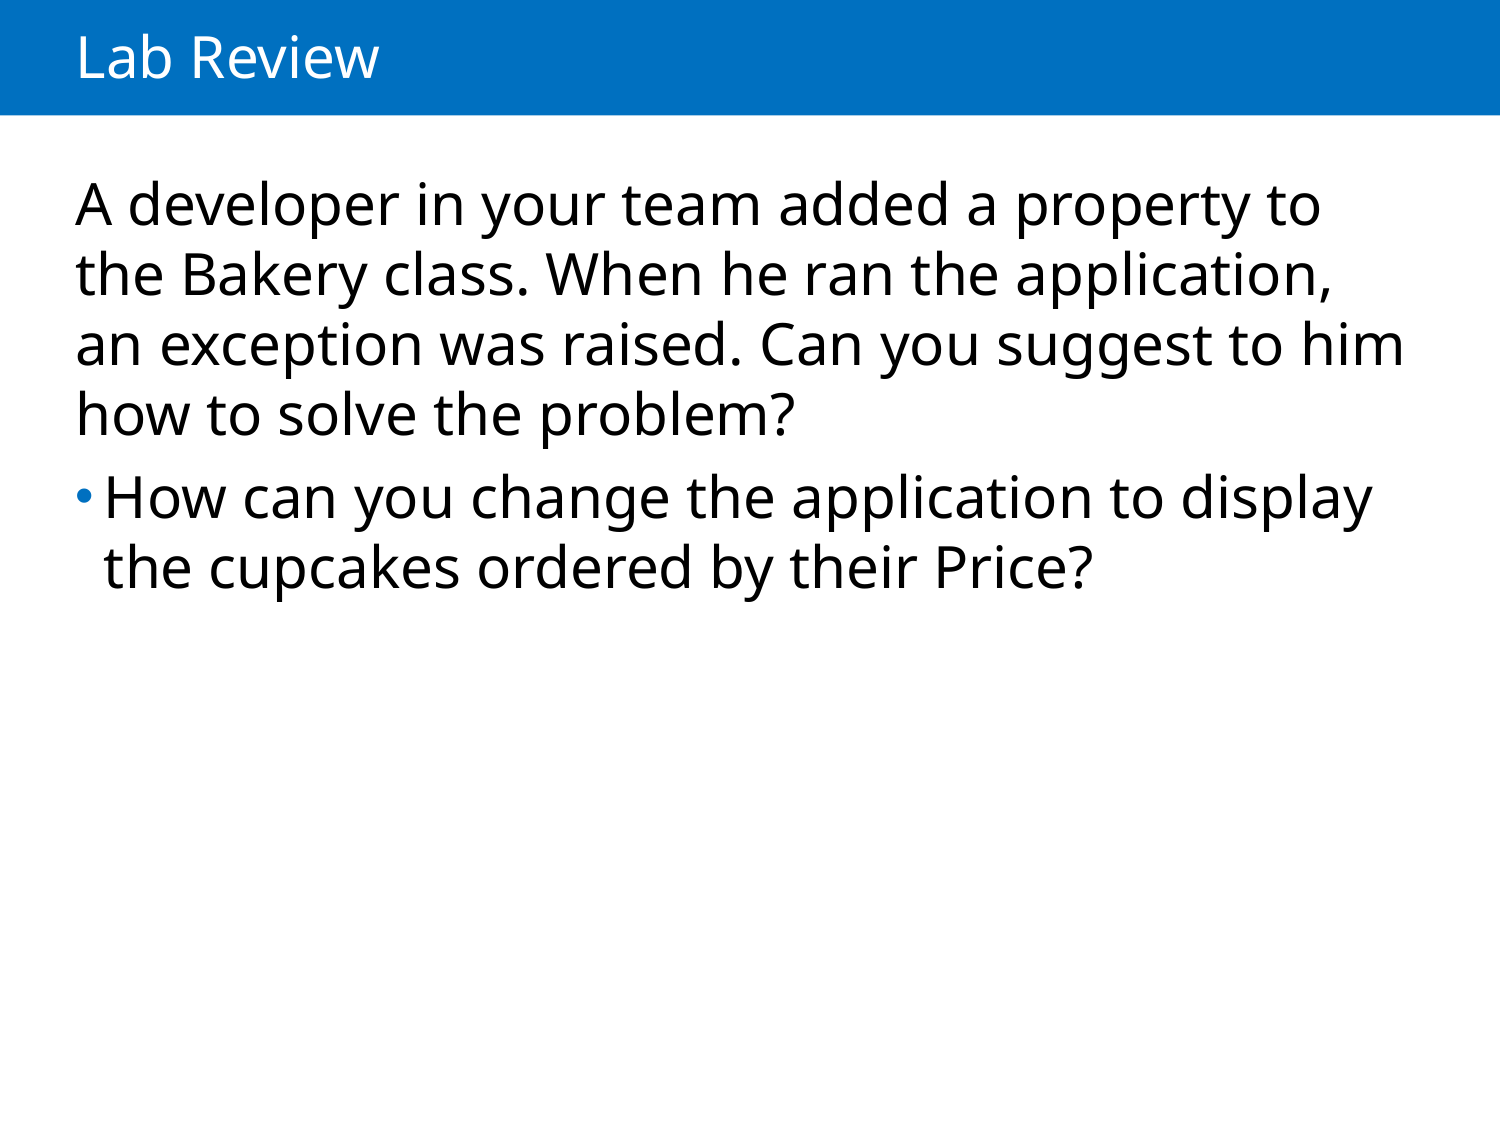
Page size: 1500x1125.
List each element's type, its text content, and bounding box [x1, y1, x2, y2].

list A developer in your team added a property to the Bakery class. When he ran the application, an exception was raised. Can you suggest to him how to solve the problem? How can you change the application to display the cupcakes ordered by their Price? [74, 167, 1408, 1013]
title Lab Review [75, 0, 1351, 122]
